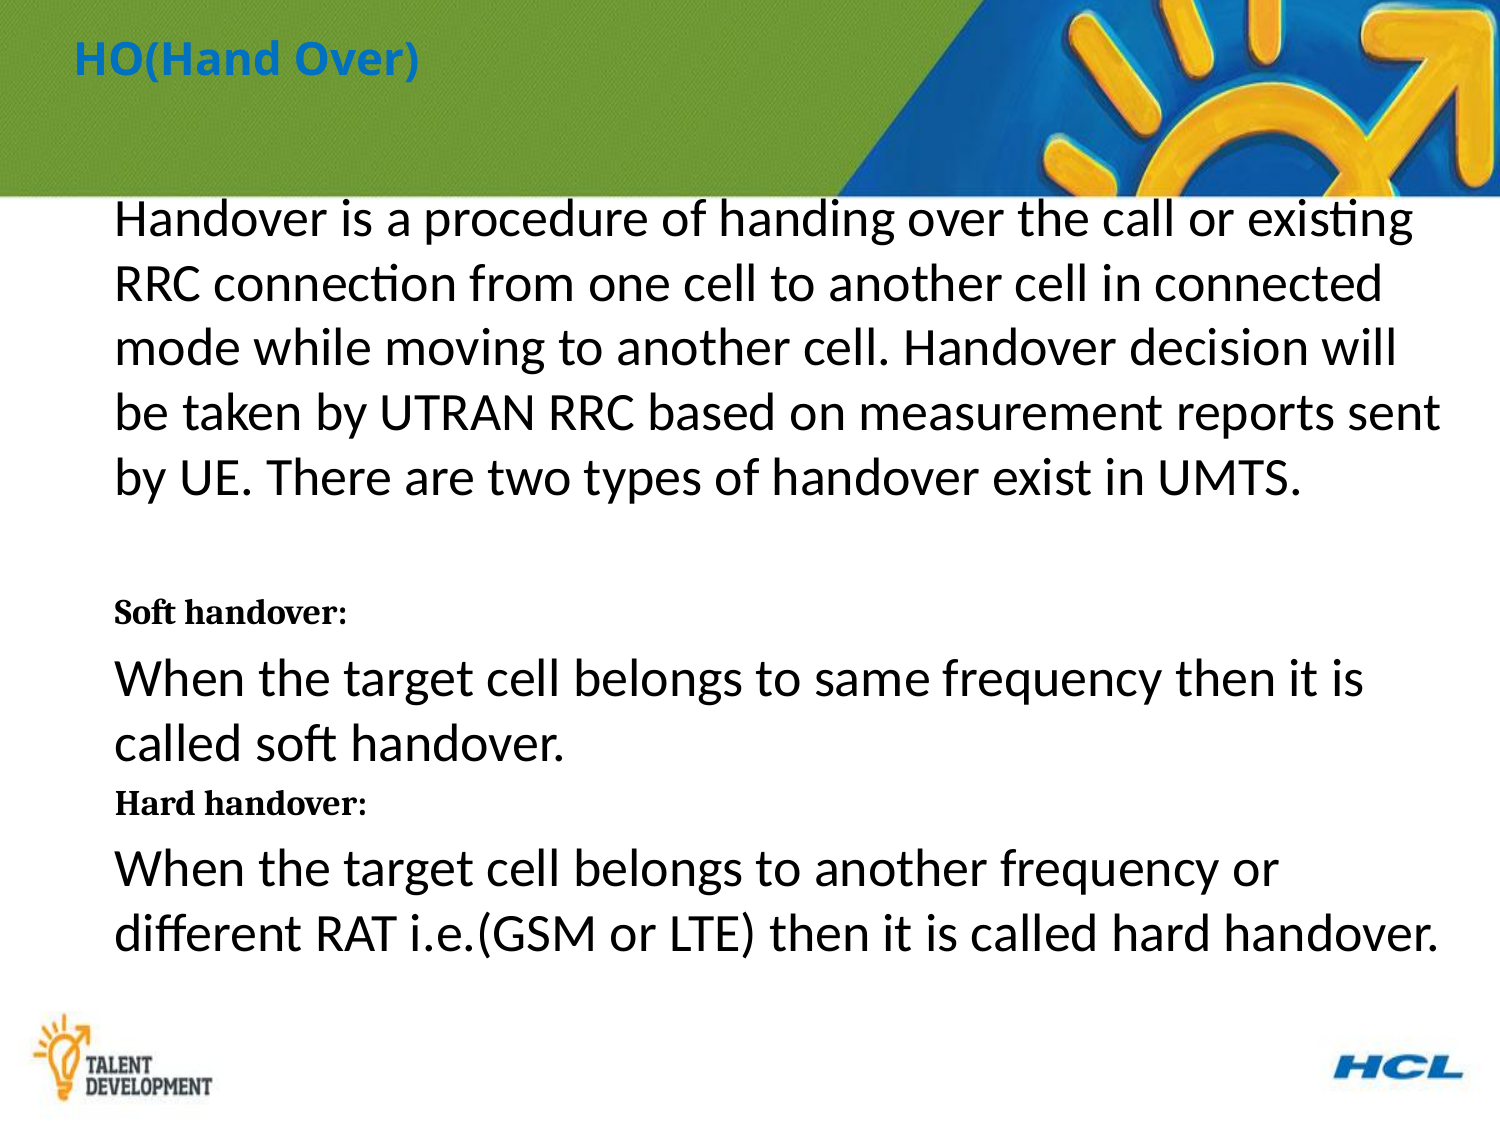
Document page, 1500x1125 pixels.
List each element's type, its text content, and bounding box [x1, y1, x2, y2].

picture [0, 1011, 1500, 1125]
list Handover is a procedure of handing over the call or existing RRC connection from one cell to another cell in connected mode while moving to another cell. Handover decision will be taken by UTRAN RRC based on measurement reports sent by UE. There are two types of handover exist in UMTS. Soft handover: When the target cell belongs to same frequency then it is called soft handover. Hard handover: When the target cell belongs to another frequency or different RAT i.e.(GSM or LTE) then it is called hard handover. [87, 174, 1466, 1025]
picture [0, 0, 1500, 200]
text_box HO(Hand Over) [58, 0, 1362, 125]
